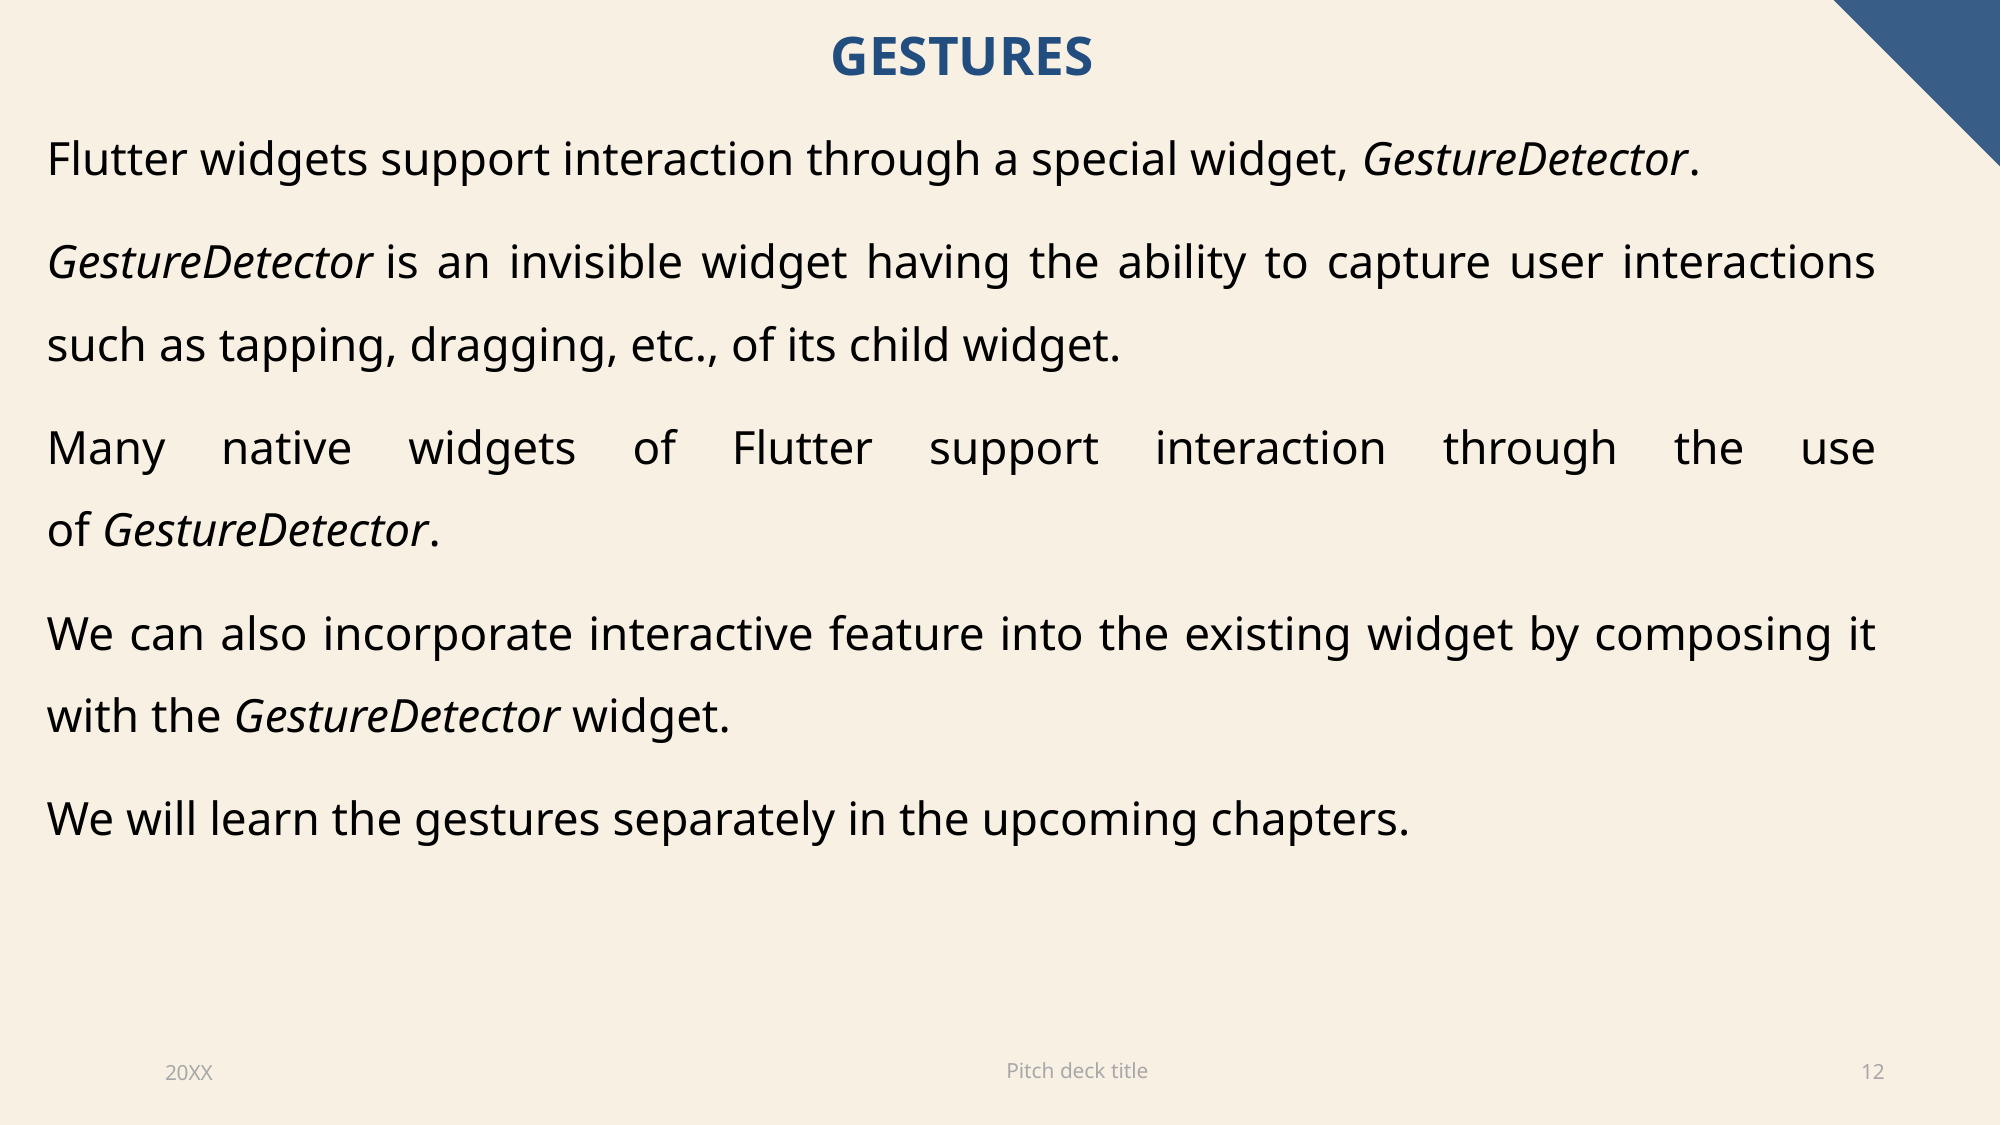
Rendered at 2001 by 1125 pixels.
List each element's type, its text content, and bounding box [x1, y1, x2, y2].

title gestures [99, 22, 1825, 95]
slide_number 12 [1824, 1042, 1900, 1103]
list Flutter widgets support interaction through a special widget, GestureDetector. GestureDetector is an invisible widget having the ability to capture user interactions such as tapping, dragging, etc., of its child widget. Many native widgets of Flutter support interaction through the use of GestureDetector. We can also incorporate interactive feature into the existing widget by composing it with the GestureDetector widget. We will learn the gestures separately in the upcoming chapters. [31, 95, 1893, 1014]
footer Pitch deck title [889, 1041, 1265, 1102]
slide_number 20XX [150, 1042, 330, 1103]
